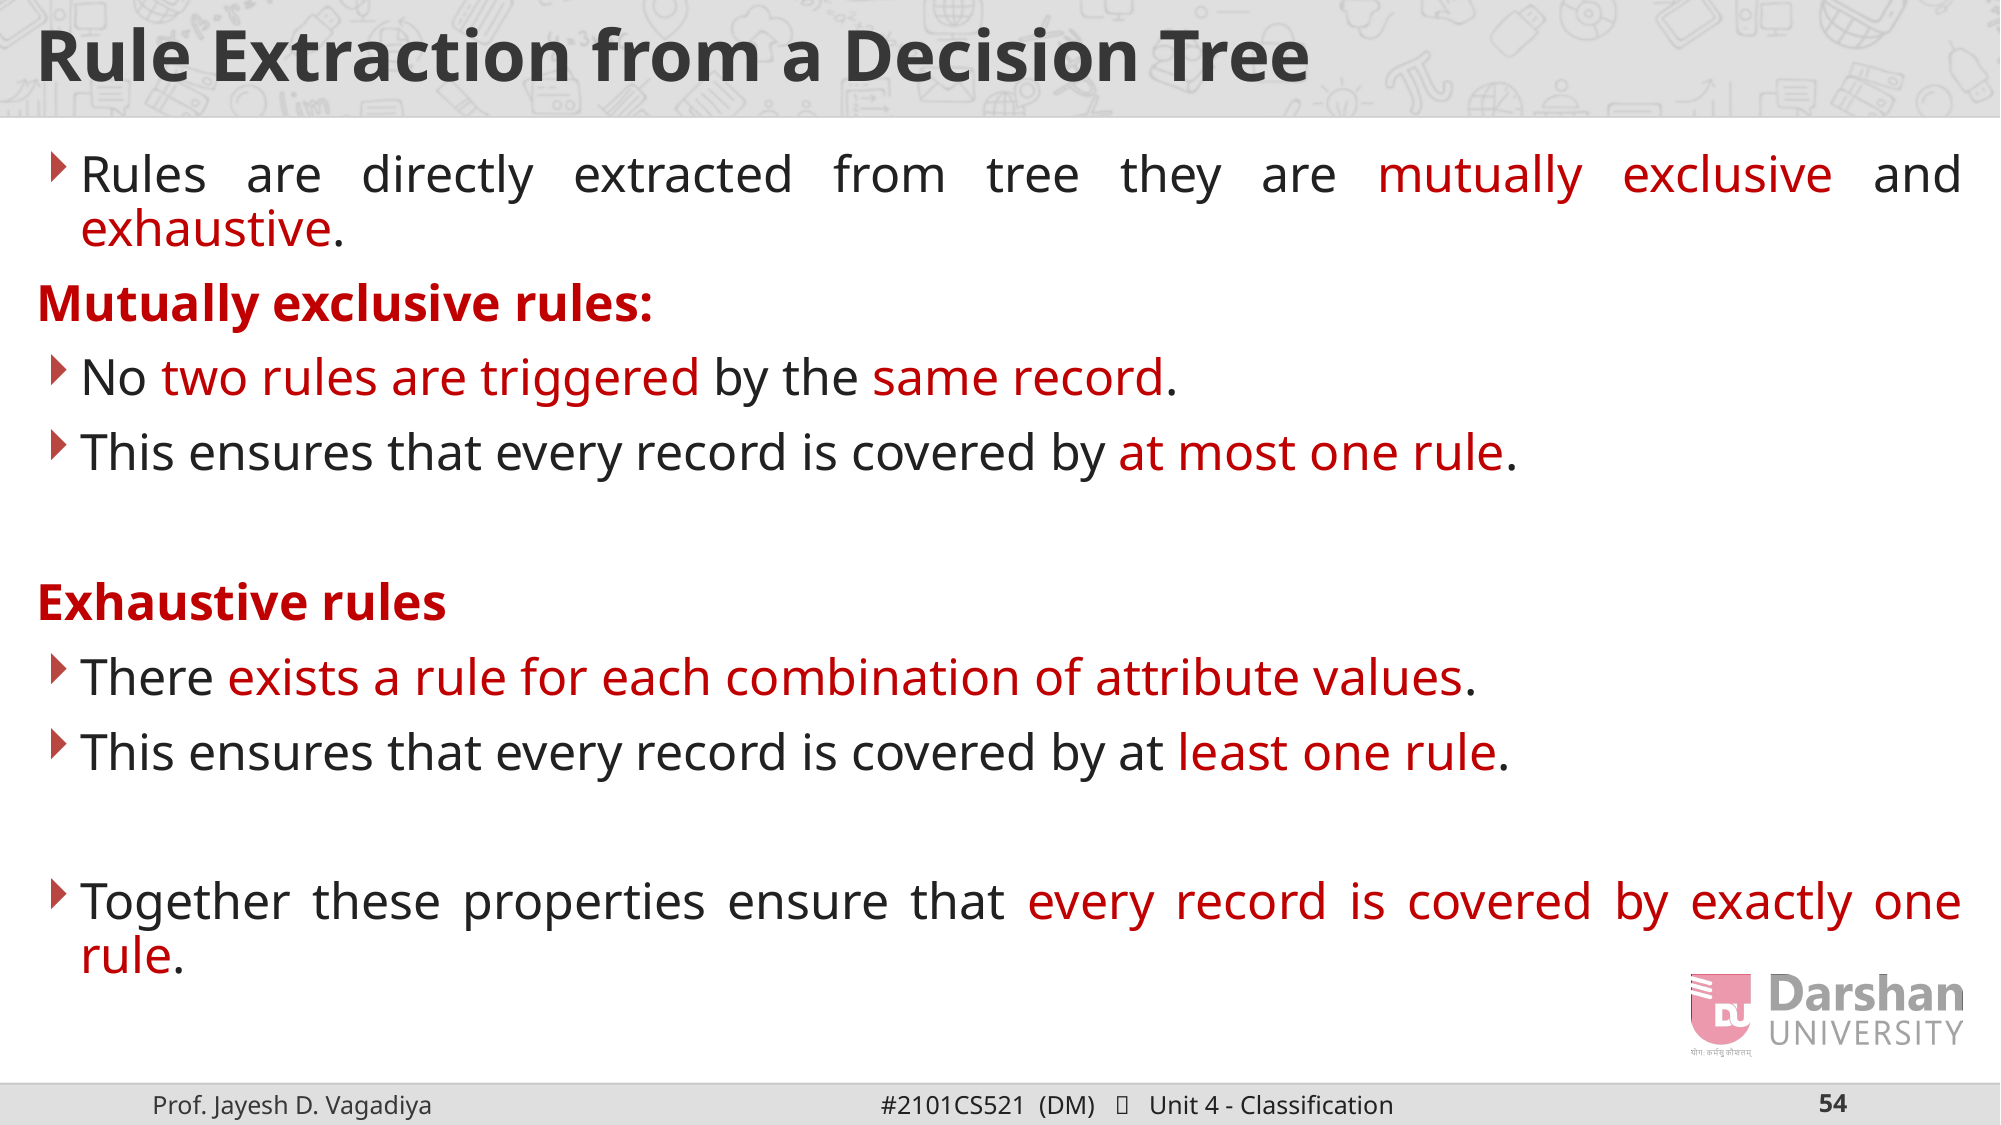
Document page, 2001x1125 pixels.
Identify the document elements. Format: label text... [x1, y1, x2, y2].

list Rules are directly extracted from tree they are mutually exclusive and exhaustive. Mutually exclusive rules: No two rules are triggered by the same record. This ensures that every record is covered by at most one rule. Exhaustive rules There exists a rule for each combination of attribute values. This ensures that every record is covered by at least one rule. Together these properties ensure that every record is covered by exactly one rule. [21, 141, 1979, 1057]
title Rule Extraction from a Decision Tree [0, 0, 2000, 117]
